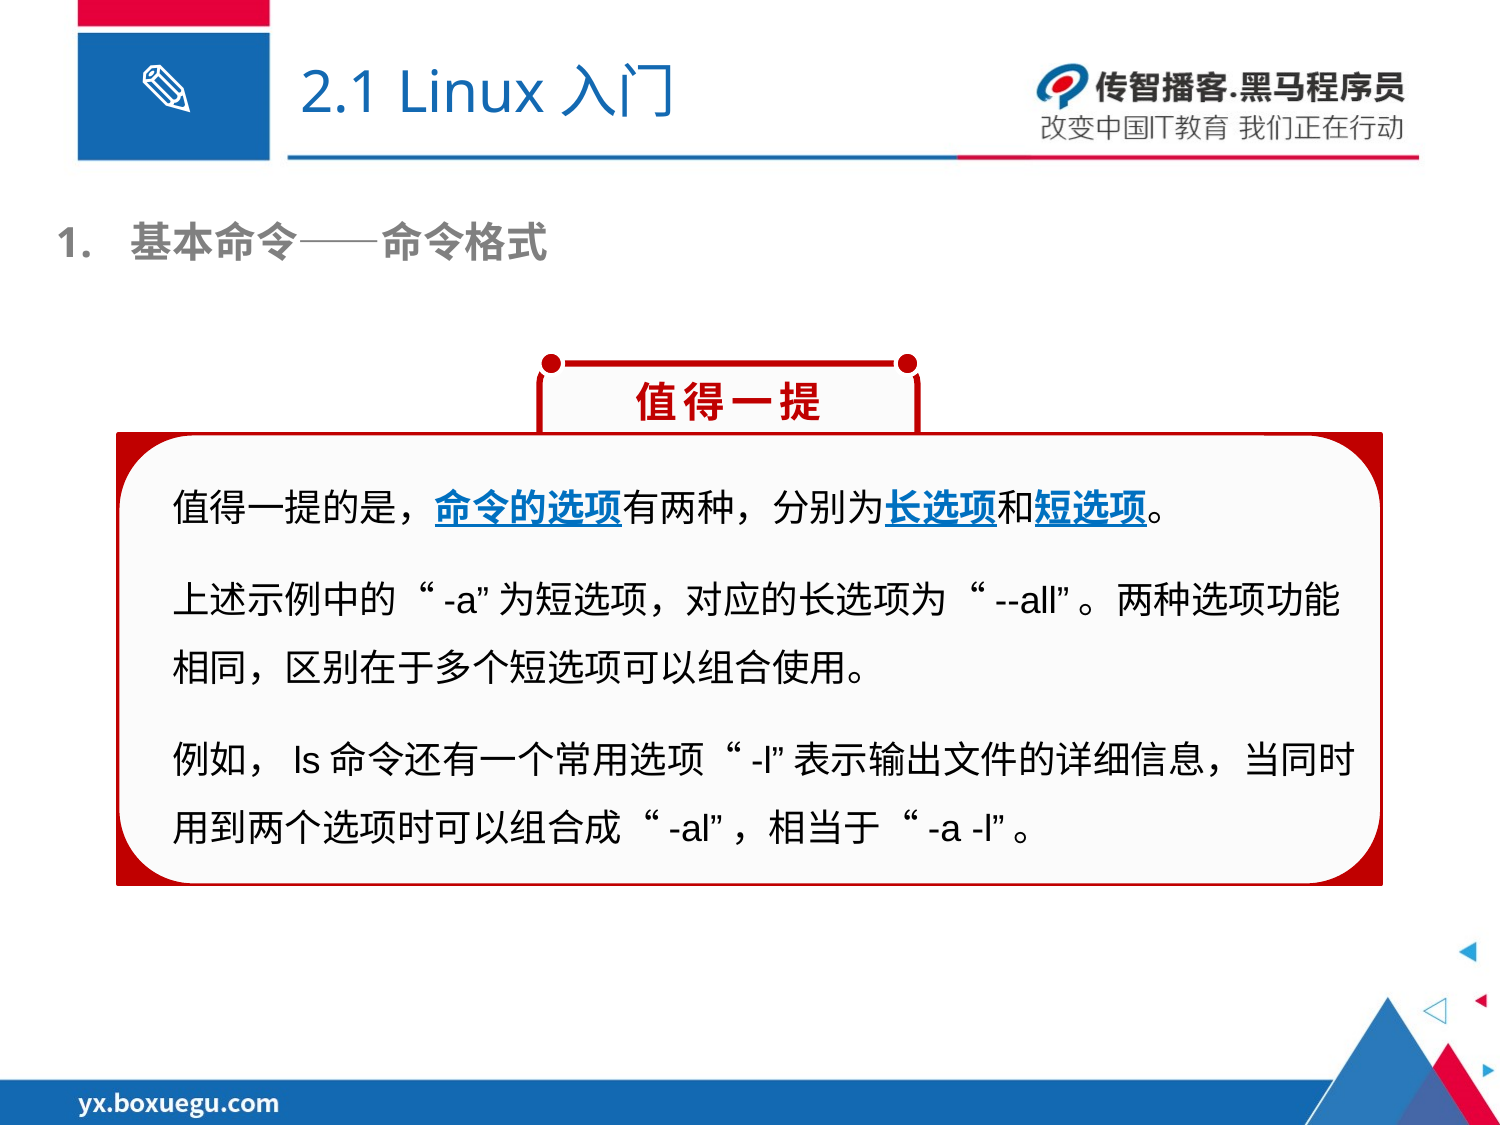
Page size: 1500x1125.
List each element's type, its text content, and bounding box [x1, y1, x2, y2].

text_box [118, 434, 1382, 885]
picture [0, 0, 1500, 1125]
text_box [539, 351, 920, 432]
text_box 基本命令——命令格式 [41, 208, 1424, 274]
title 2.1 Linux入门 [285, 25, 1137, 153]
